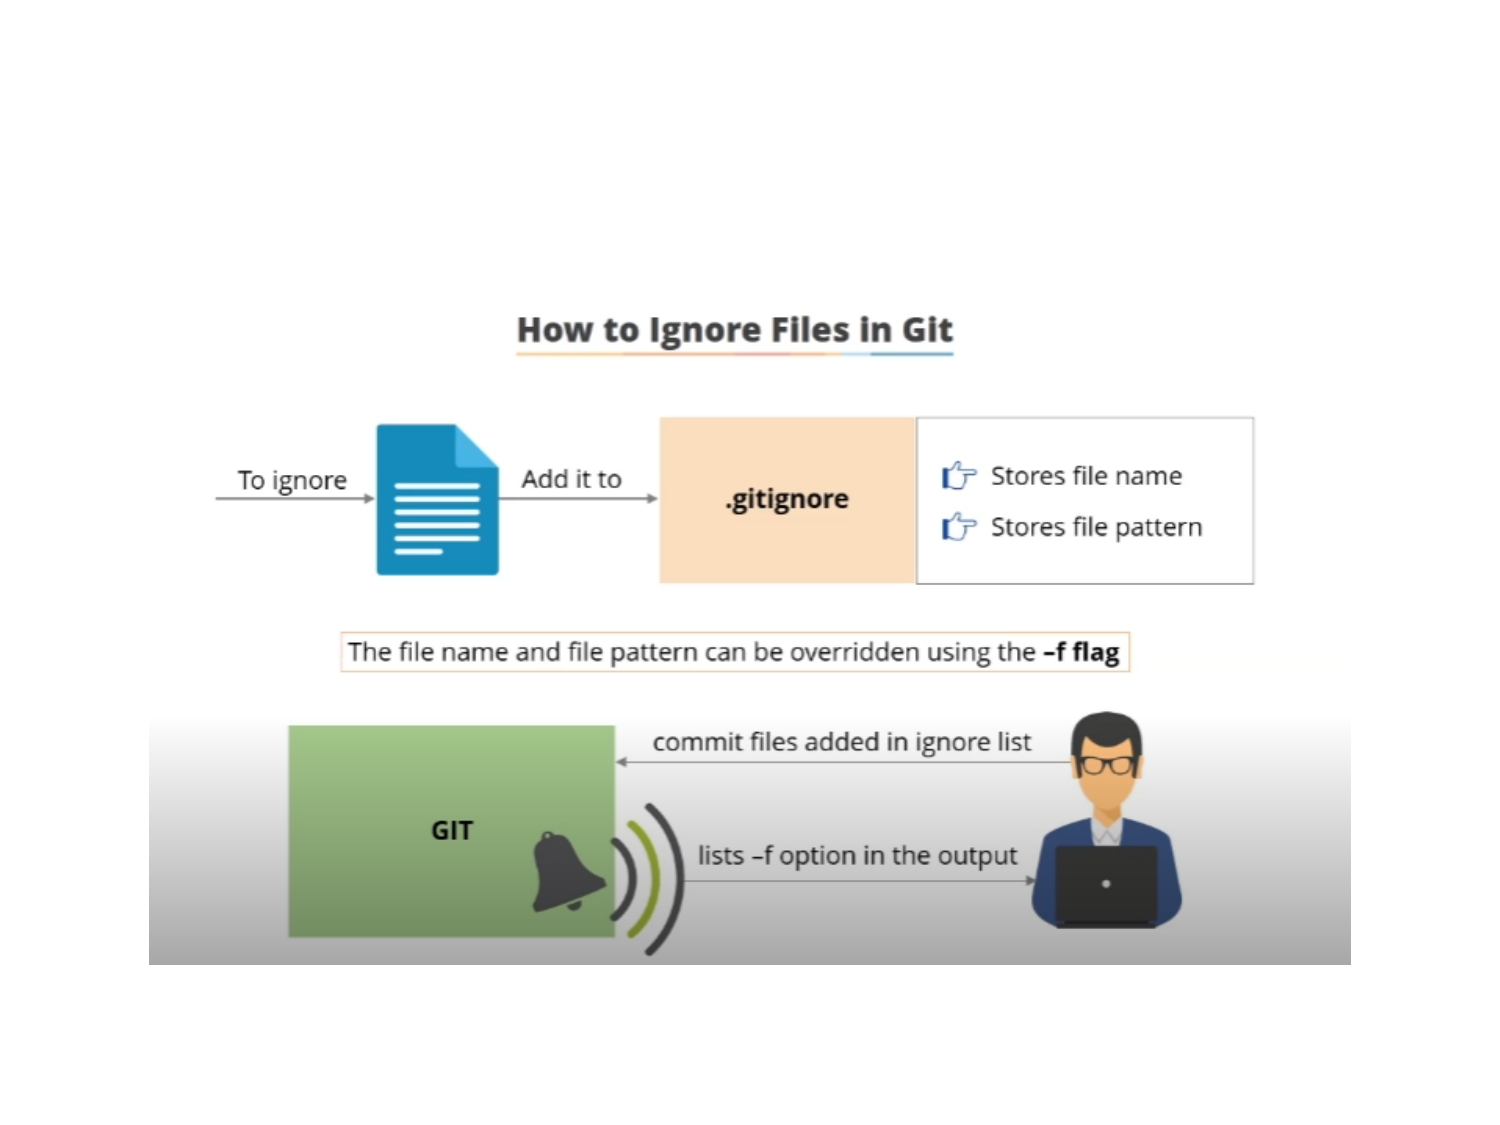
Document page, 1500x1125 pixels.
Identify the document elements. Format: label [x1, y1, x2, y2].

list [149, 302, 1351, 966]
